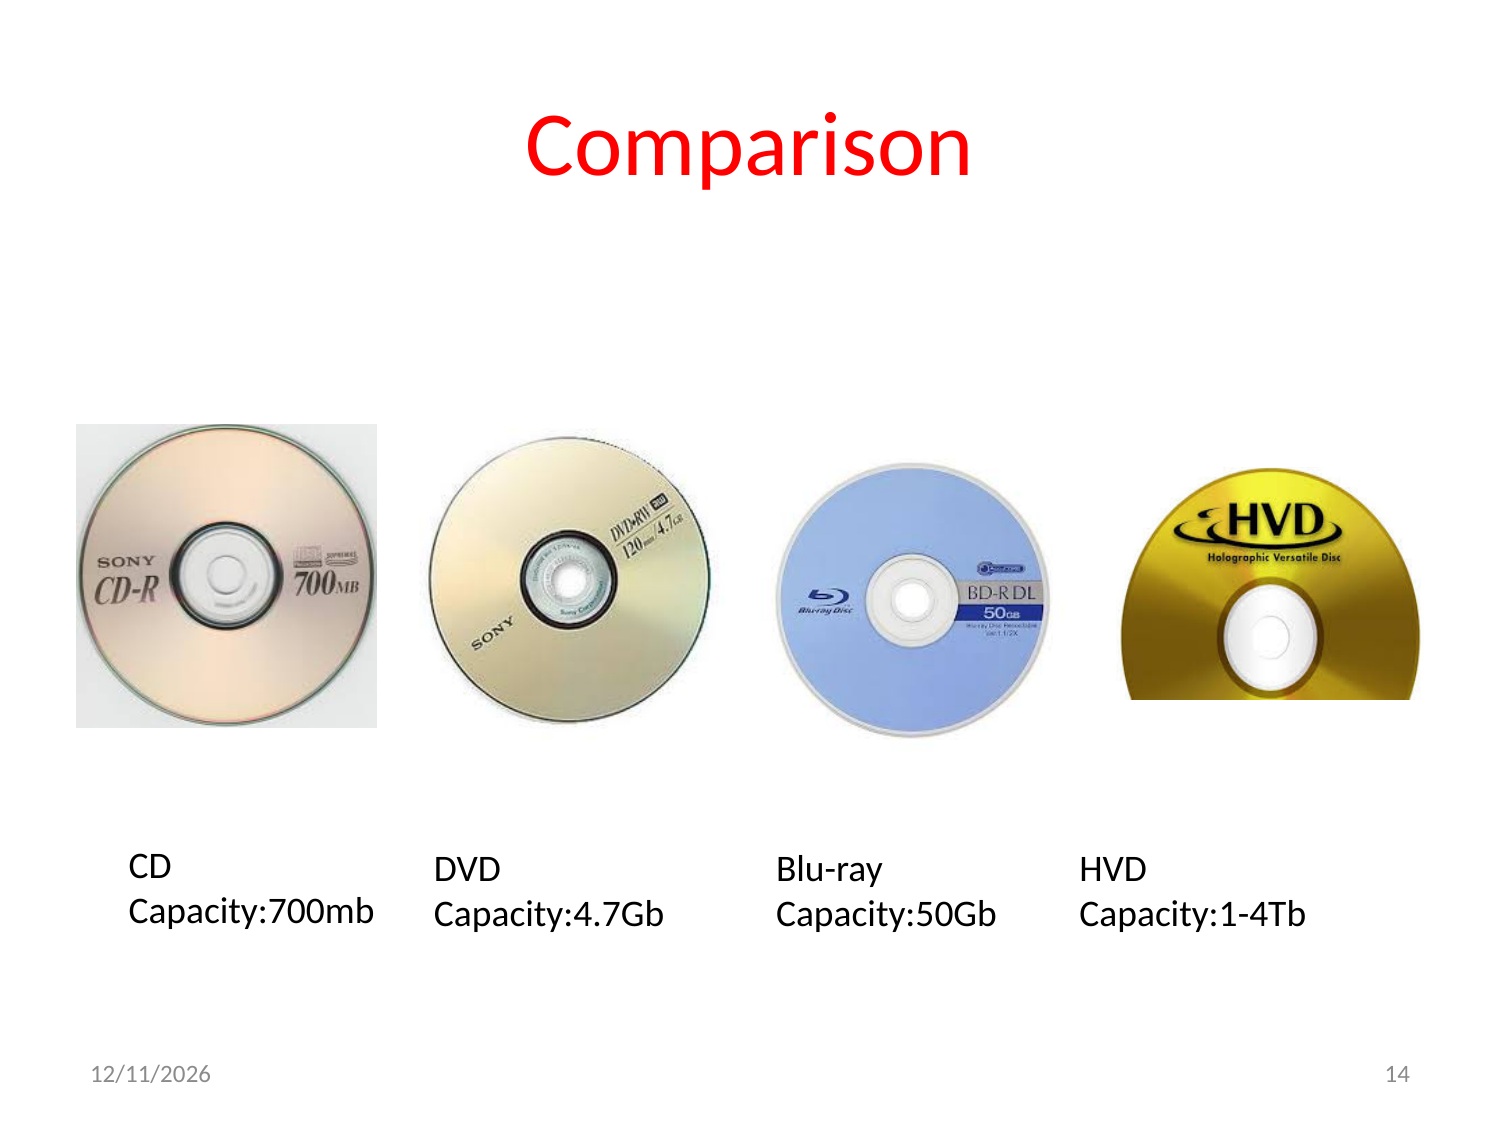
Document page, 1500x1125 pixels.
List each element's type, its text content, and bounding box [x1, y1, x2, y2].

picture [761, 448, 1065, 752]
text_box Blu-ray Capacity:50Gb [761, 836, 1064, 942]
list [76, 424, 377, 729]
text_box CD Capacity:700mb [113, 834, 390, 939]
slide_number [75, 1042, 425, 1103]
title Comparison [75, 45, 1425, 233]
text_box HVD Capacity:1-4Tb [1064, 836, 1500, 942]
slide_number 14 [1074, 1042, 1425, 1103]
picture [418, 428, 725, 740]
text_box DVD Capacity:4.7Gb [419, 836, 761, 942]
picture [1115, 466, 1424, 701]
